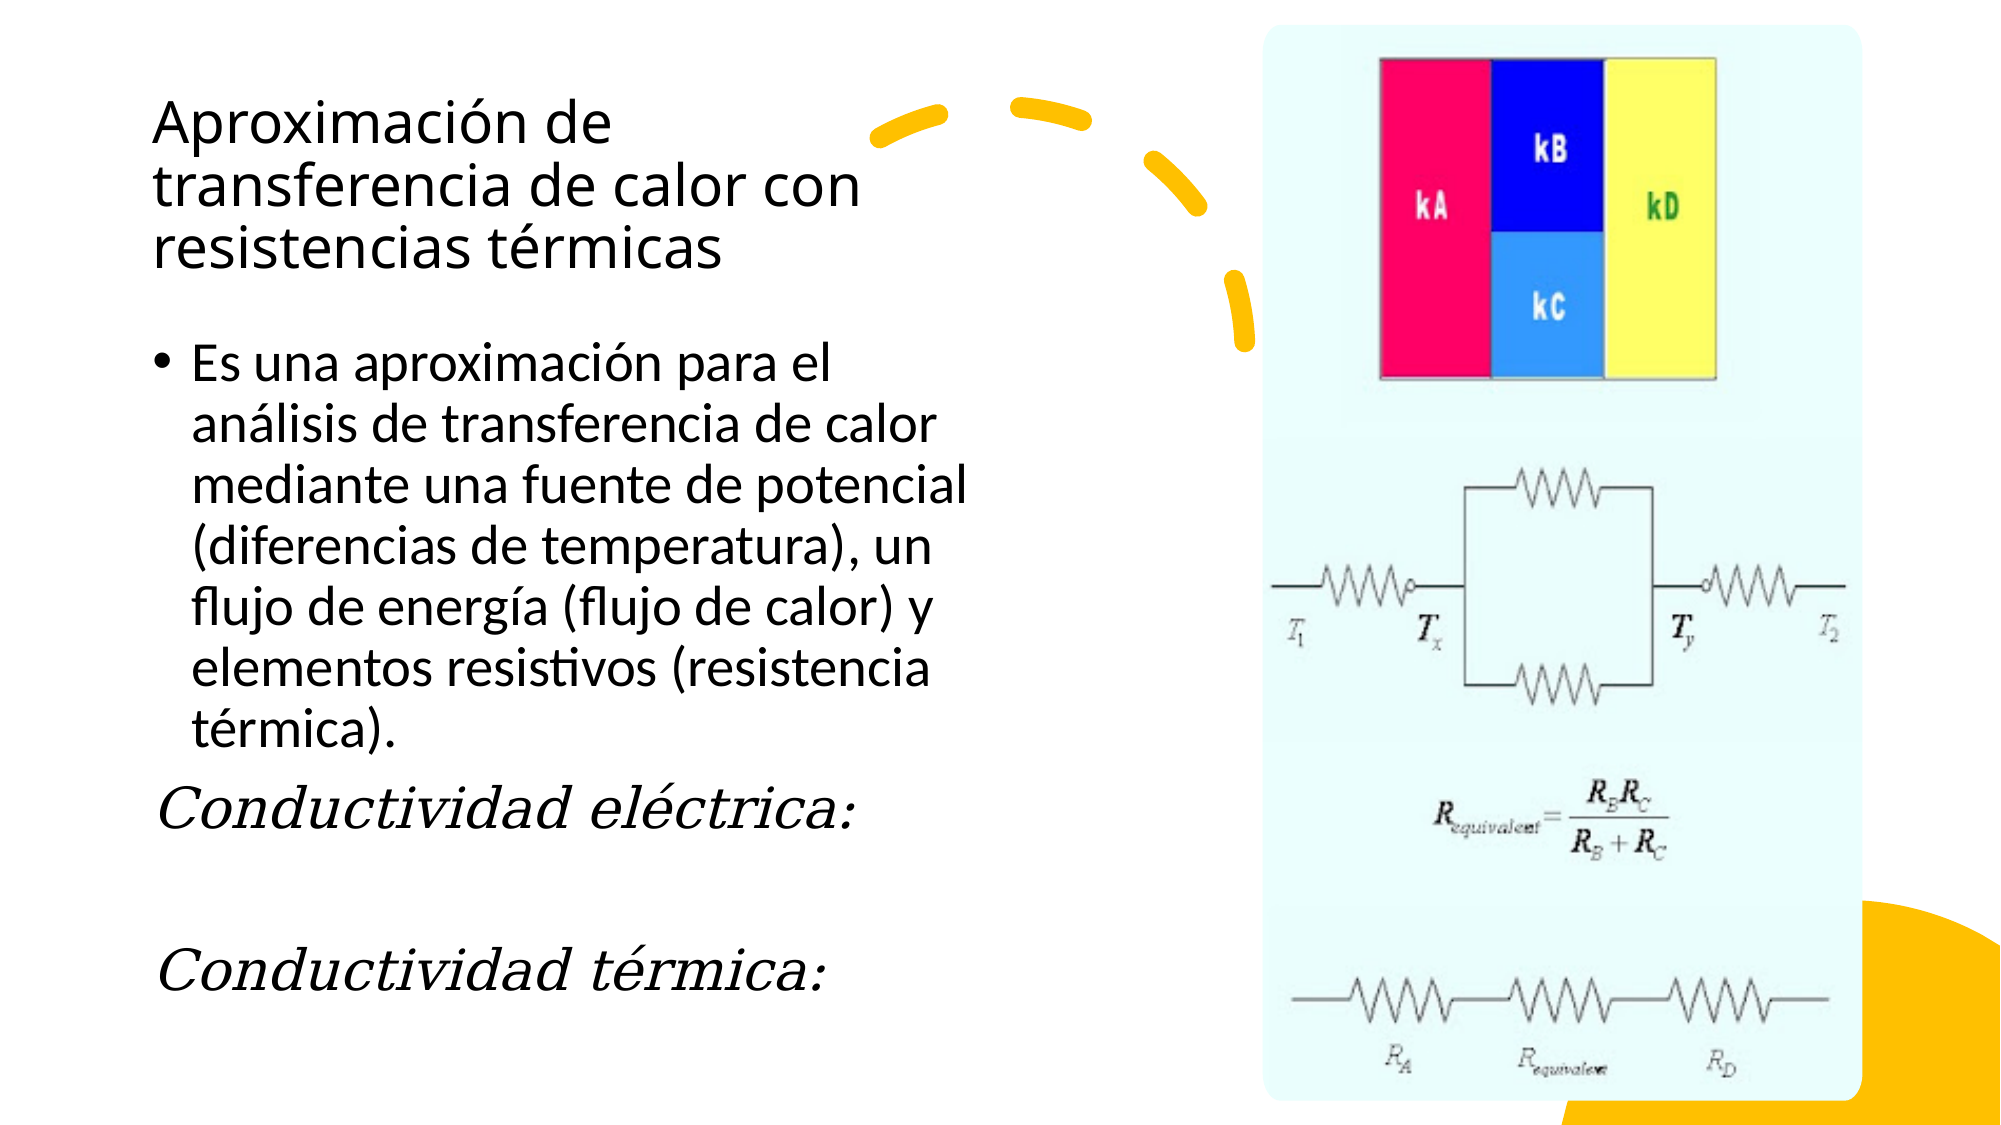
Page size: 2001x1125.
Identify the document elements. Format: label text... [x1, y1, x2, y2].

text_box [969, 106, 1246, 352]
picture [1262, 24, 1863, 1101]
text_box [0, 0, 2000, 1125]
text_box [1560, 899, 2000, 1125]
title Aproximación de transferencia de calor con resistencias térmicas [137, 78, 1000, 297]
